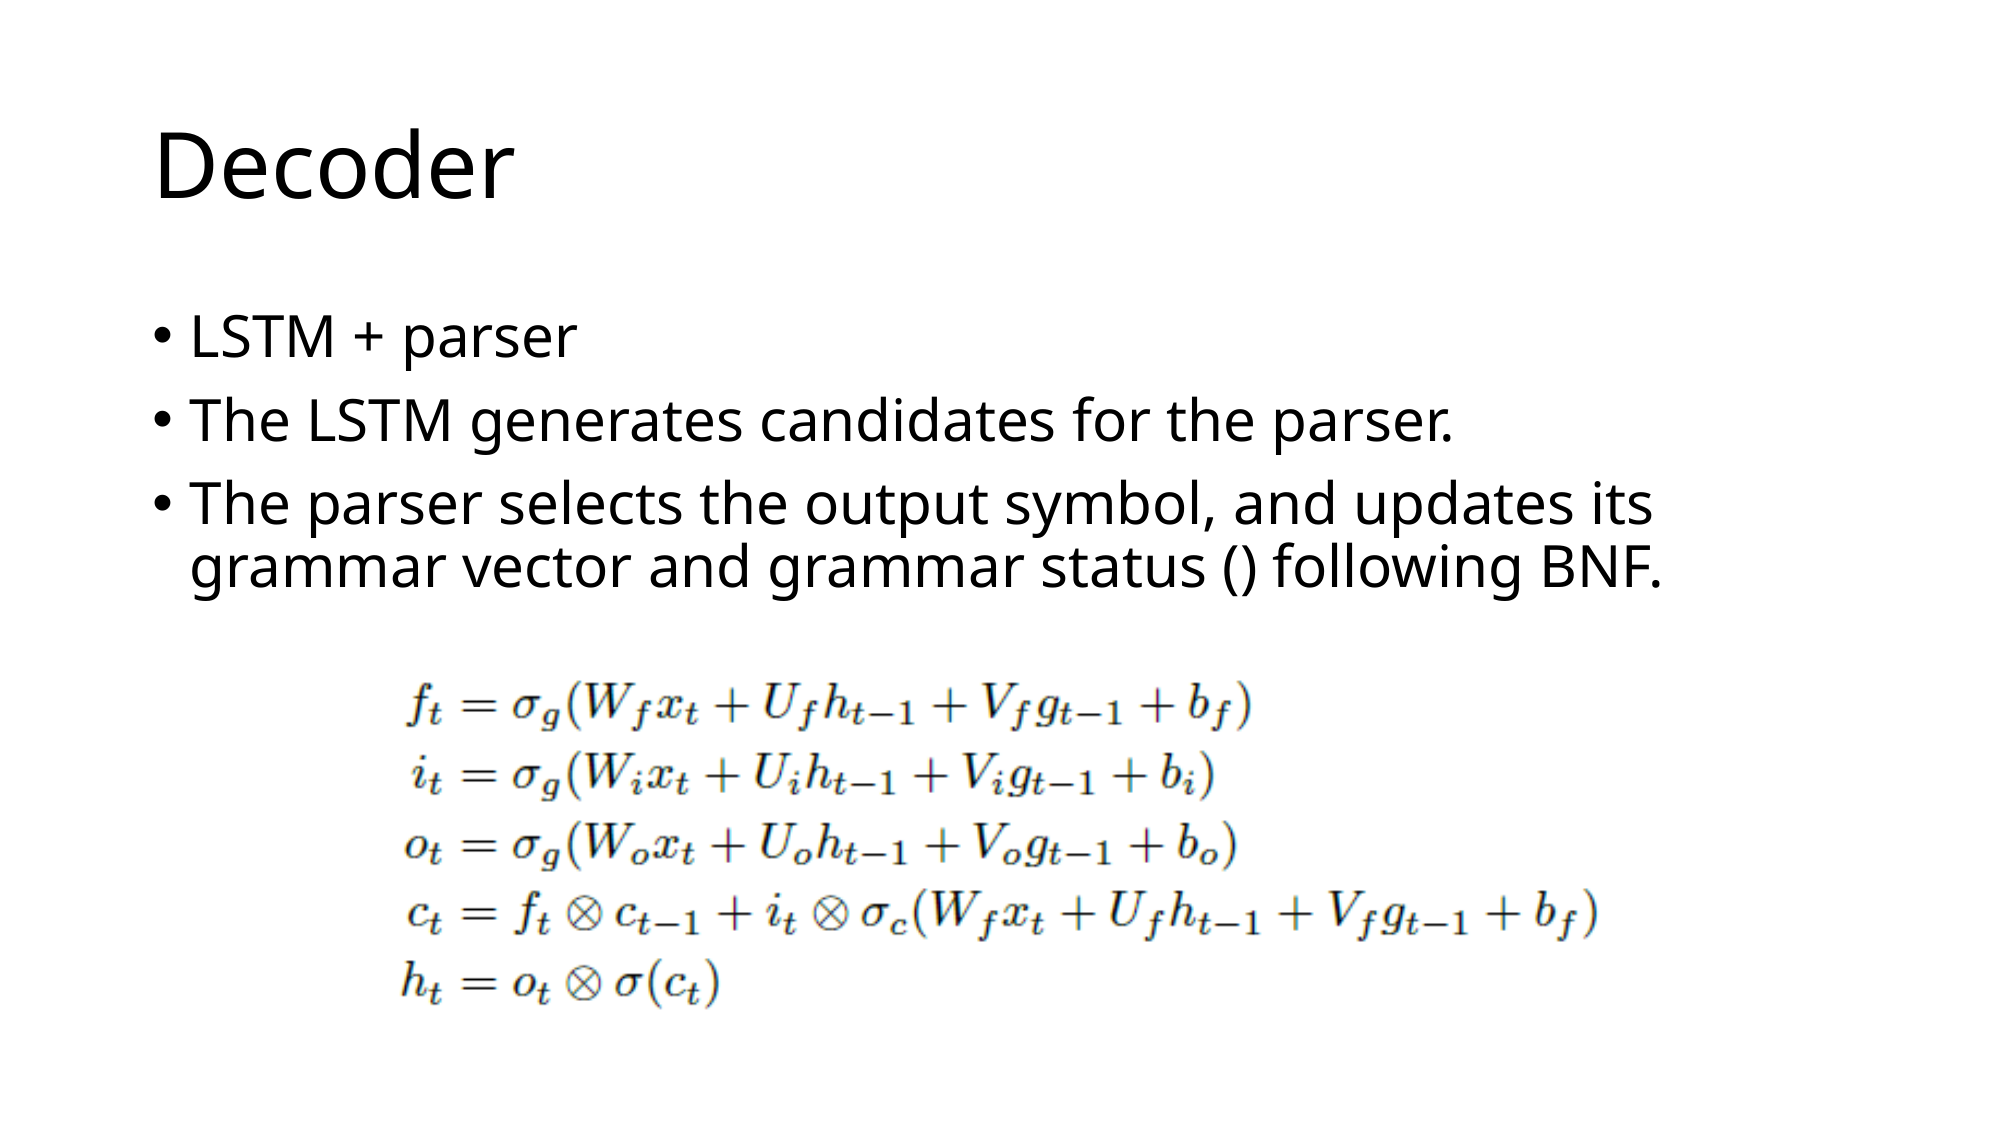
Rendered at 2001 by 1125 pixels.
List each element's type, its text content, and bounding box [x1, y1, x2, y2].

picture [392, 677, 1608, 1014]
title Decoder [137, 59, 1863, 278]
